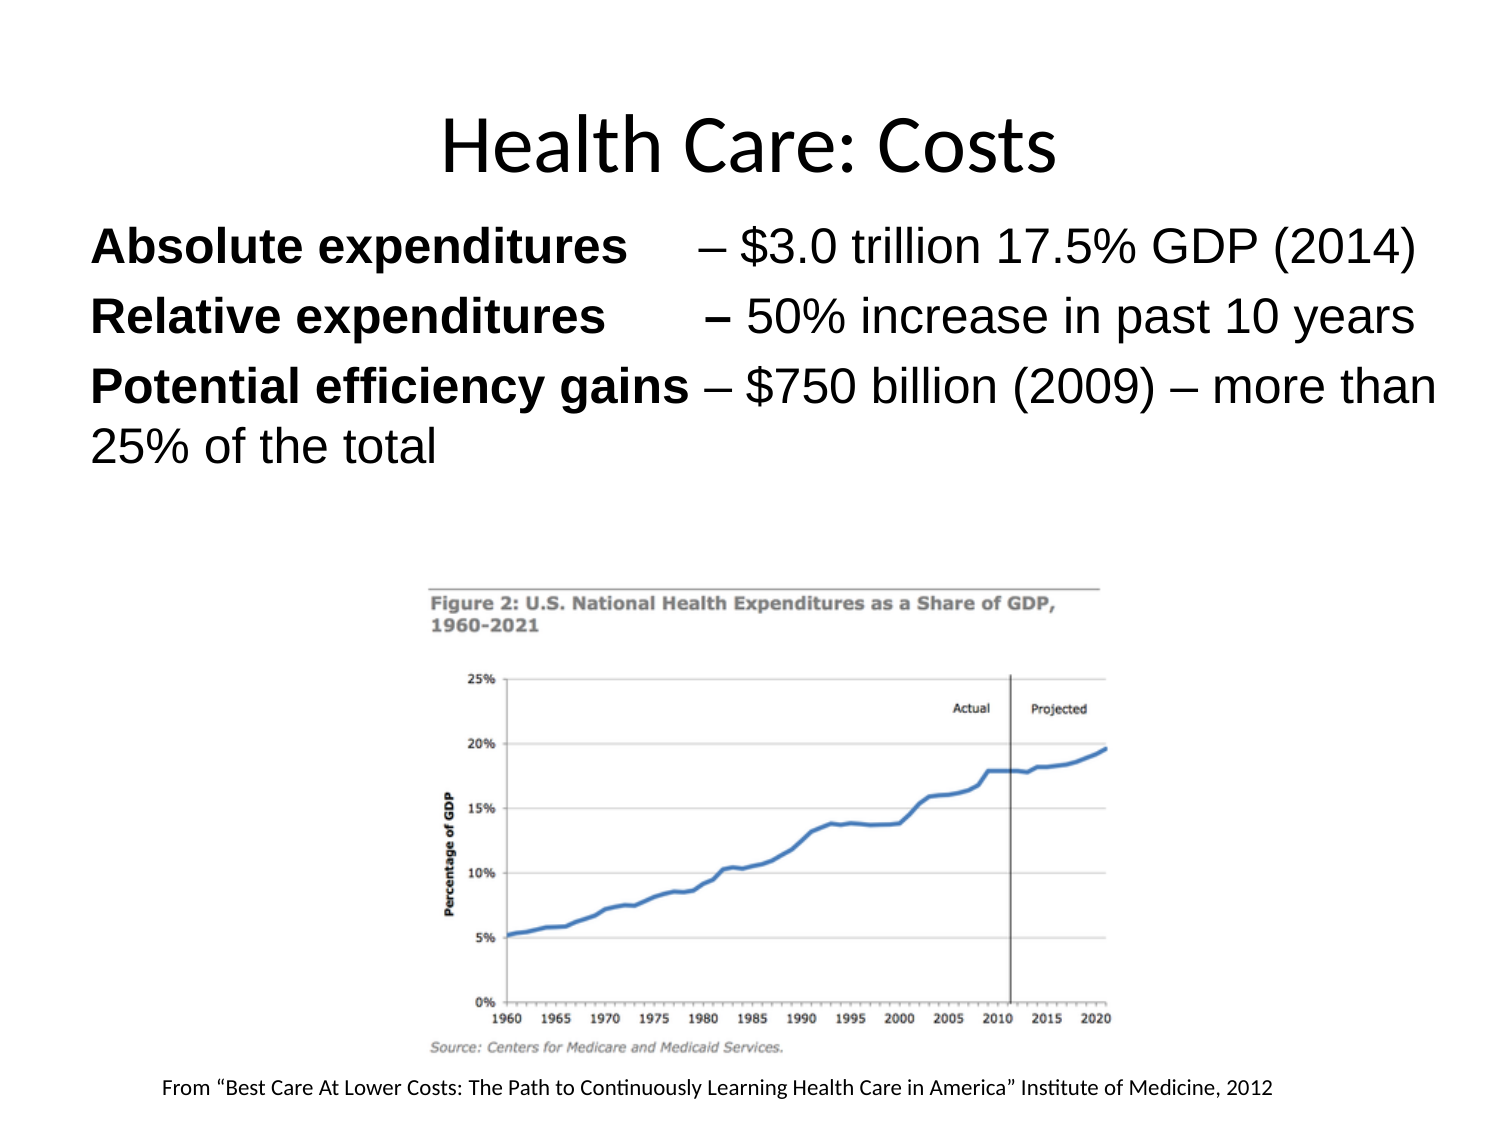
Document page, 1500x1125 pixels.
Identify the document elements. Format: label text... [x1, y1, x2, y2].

list Absolute expenditures – $3.0 trillion 17.5% GDP (2014) Relative expenditures – 50% increase in past 10 years Potential efficiency gains – $750 billion (2009) – more than 25% of the total [75, 206, 1455, 1030]
title Health Care: Costs [75, 45, 1425, 206]
text_box From “Best Care At Lower Costs: The Path to Continuously Learning Health Care in America” Institute of Medicine, 2012 [147, 1064, 1291, 1107]
picture [418, 574, 1127, 1065]
